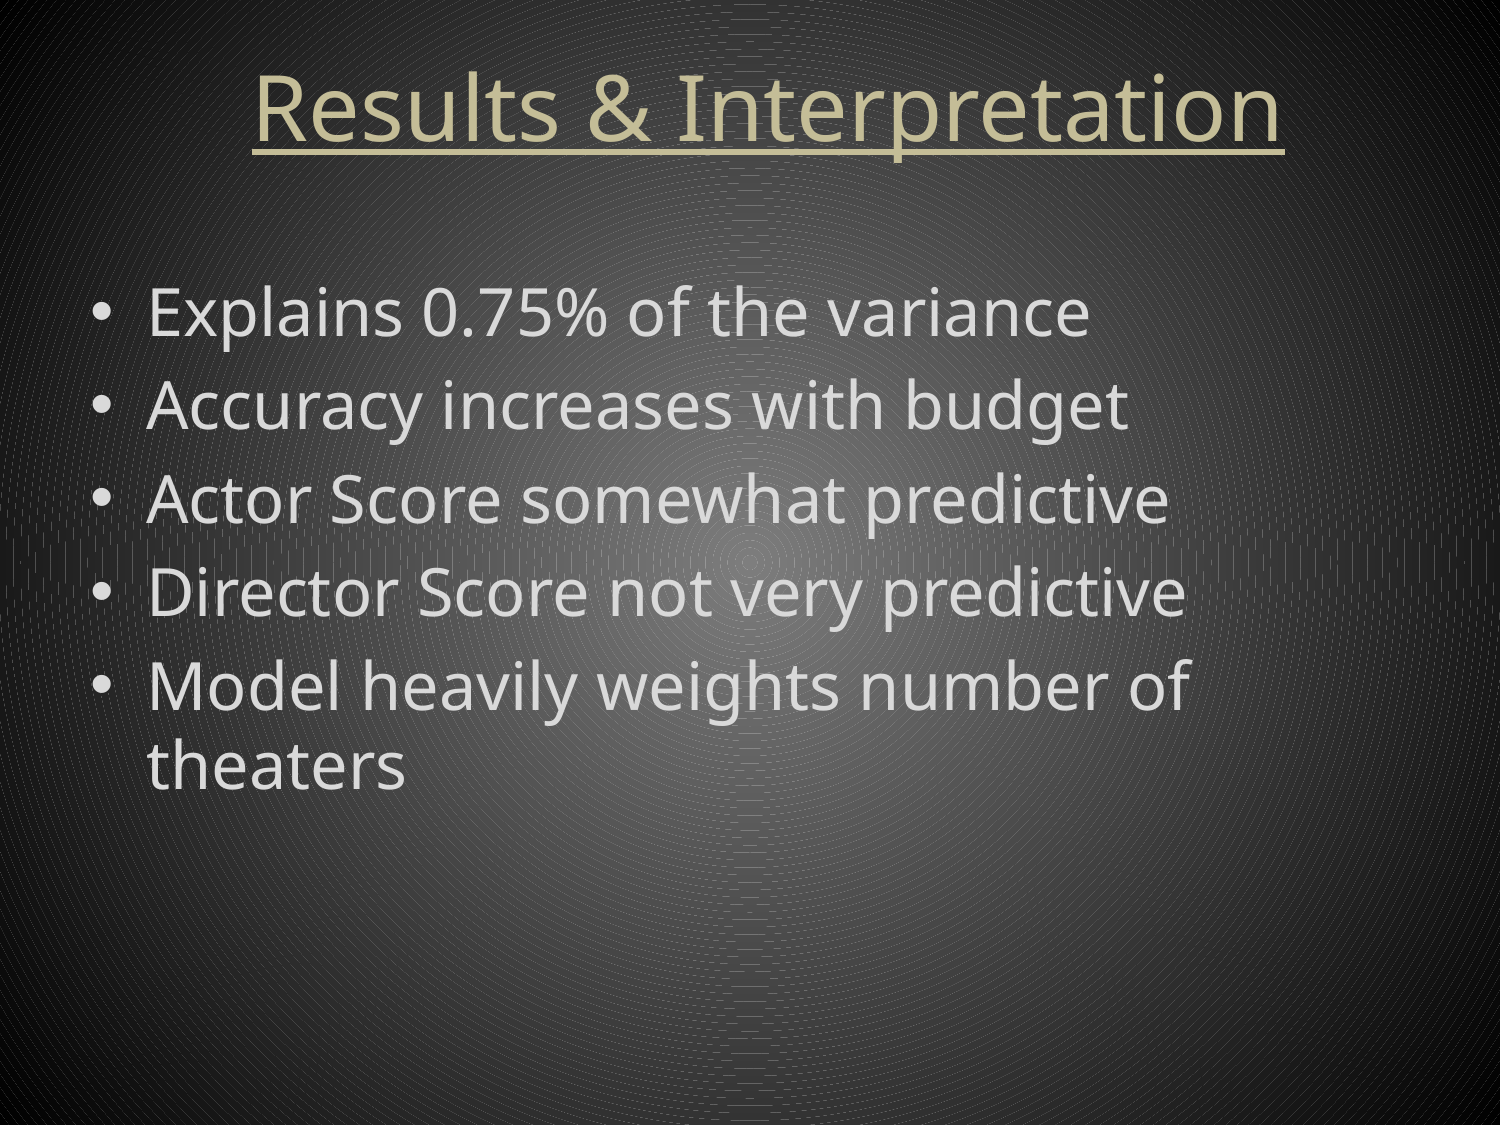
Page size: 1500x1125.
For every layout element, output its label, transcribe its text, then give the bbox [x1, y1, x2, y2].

title Results & Interpretation [93, 28, 1444, 182]
list Explains 0.75% of the variance Accuracy increases with budget Actor Score somewhat predictive Director Score not very predictive Model heavily weights number of theaters [75, 262, 1425, 1005]
